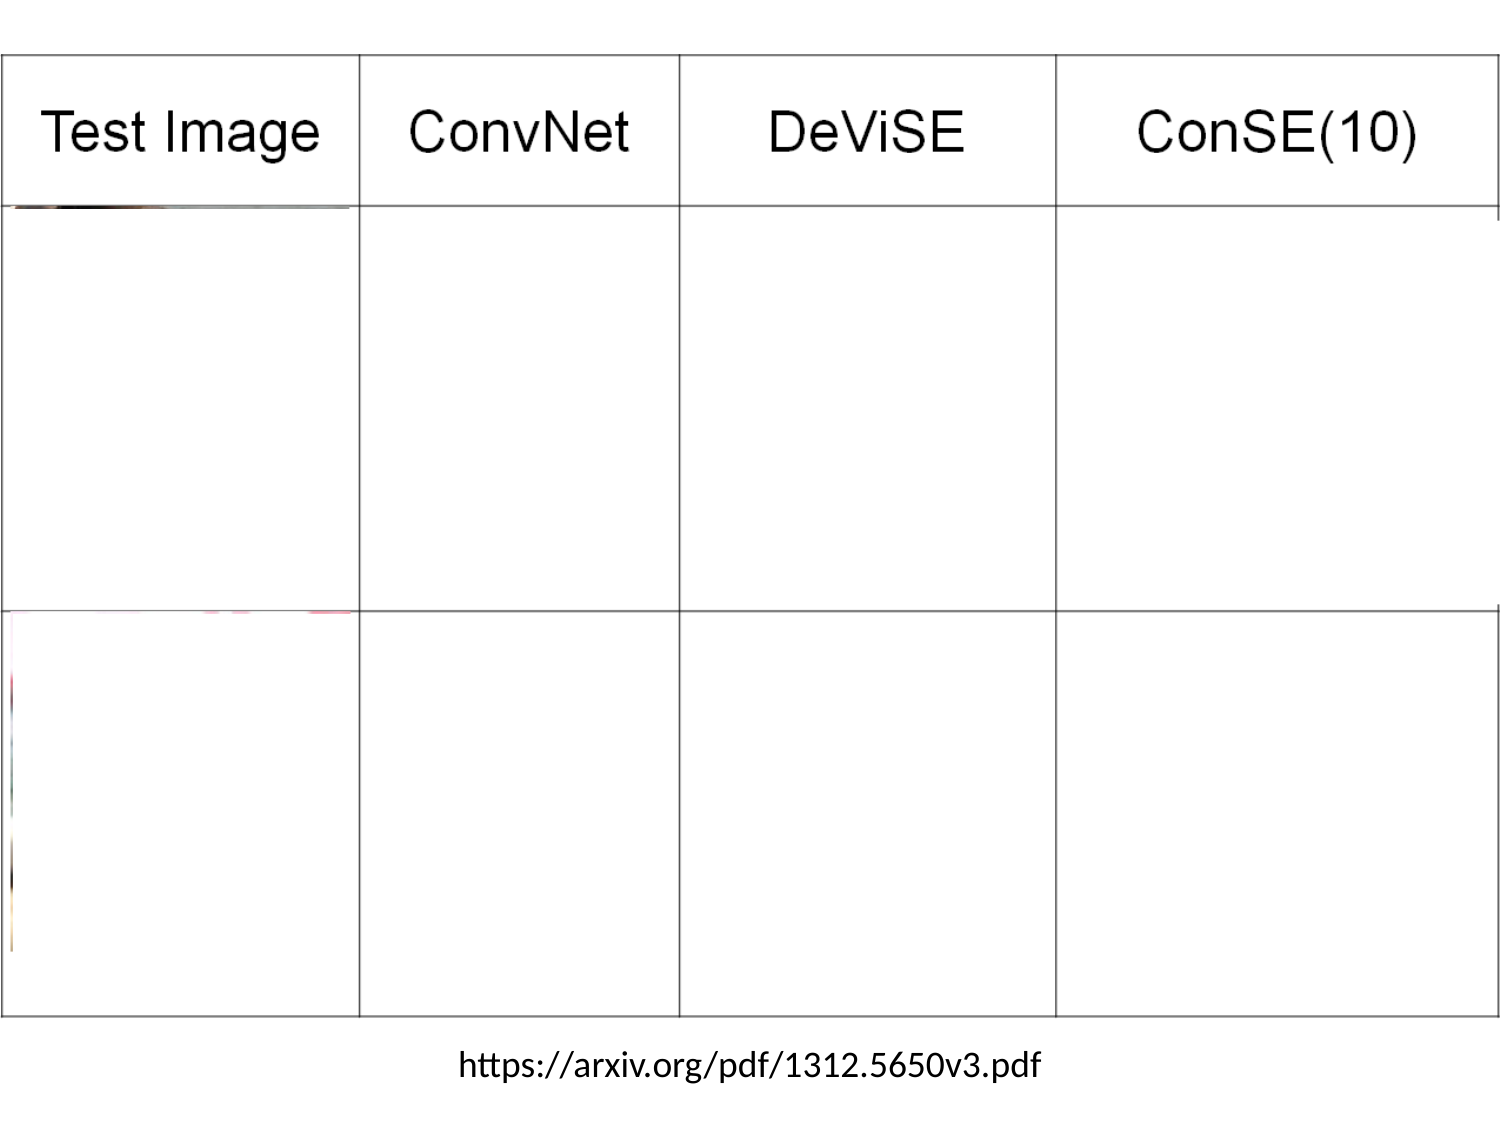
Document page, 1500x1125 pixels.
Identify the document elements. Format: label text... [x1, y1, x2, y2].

picture [0, 54, 1500, 1033]
text_box https://arxiv.org/pdf/1312.5650v3.pdf [443, 1033, 1057, 1093]
